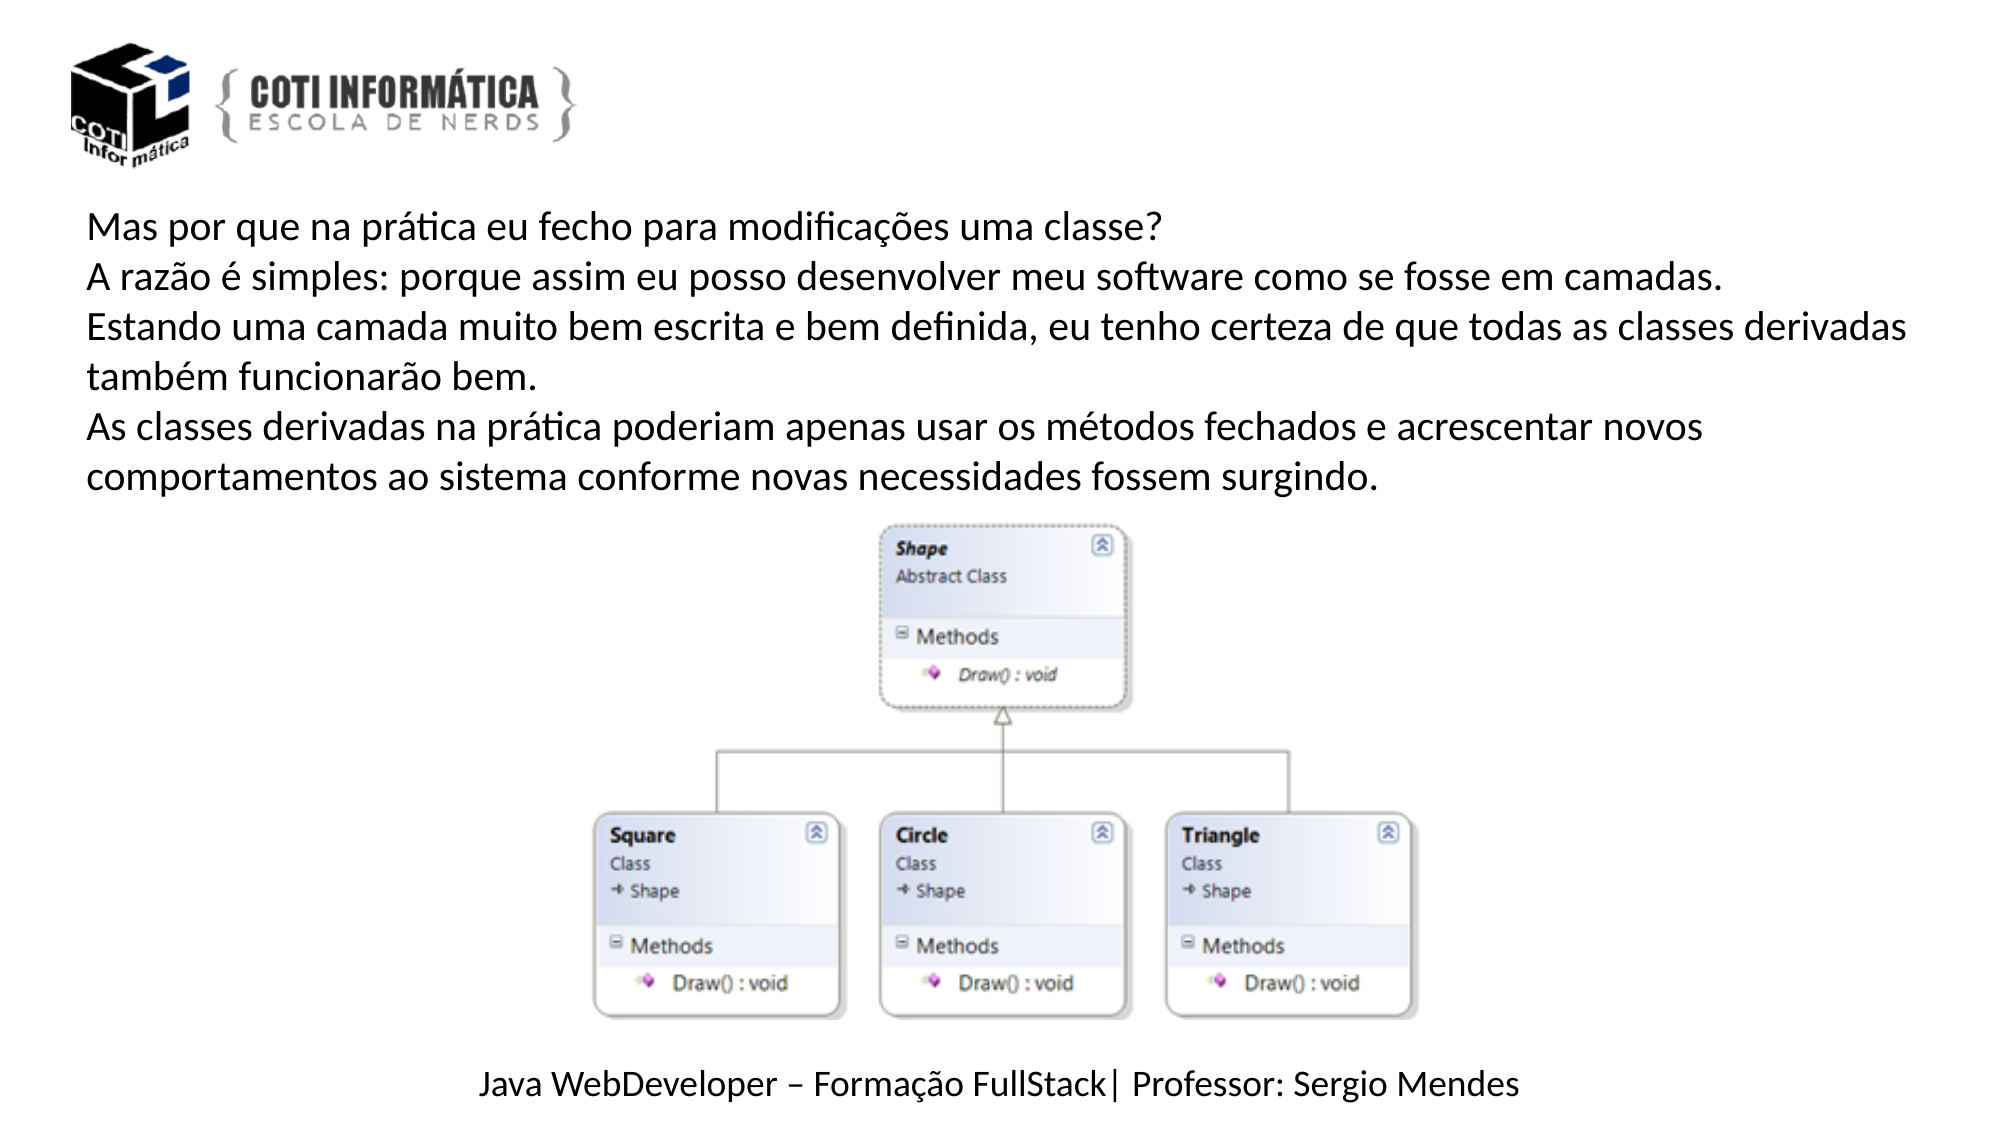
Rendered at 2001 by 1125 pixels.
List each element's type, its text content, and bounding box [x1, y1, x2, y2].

text_box Java WebDeveloper – Formação FullStack| Professor: Sergio Mendes [0, 1051, 2000, 1112]
text_box Mas por que na prática eu fecho para modificações uma classe? A razão é simples: porque assim eu posso desenvolver meu software como se fosse em camadas. Estando uma camada muito bem escrita e bem definida, eu tenho certeza de que todas as classes derivadas também funcionarão bem. As classes derivadas na prática poderiam apenas usar os métodos fechados e acrescentar novos comportamentos ao sistema conforme novas necessidades fossem surgindo. [71, 191, 1984, 507]
picture [578, 509, 1422, 1020]
picture [71, 43, 577, 169]
